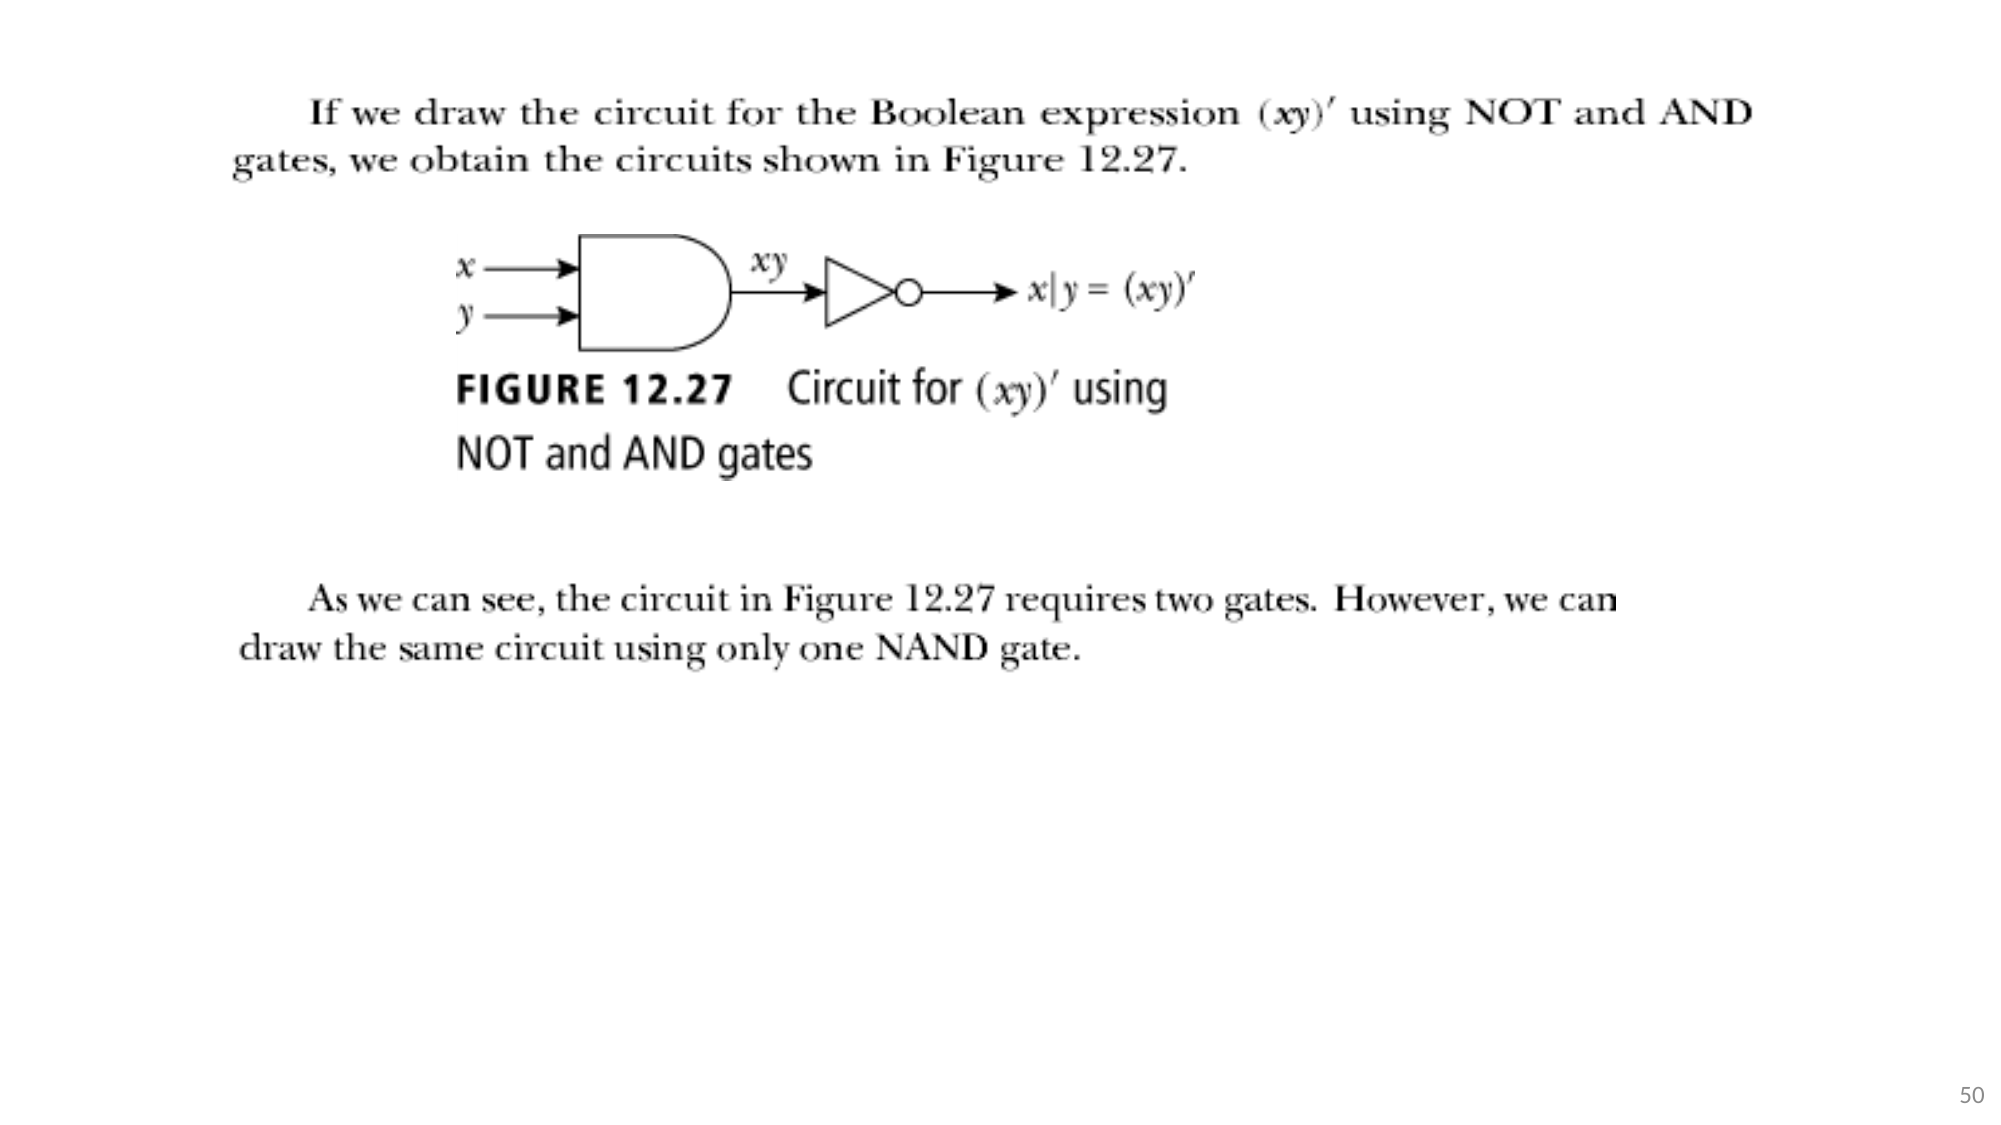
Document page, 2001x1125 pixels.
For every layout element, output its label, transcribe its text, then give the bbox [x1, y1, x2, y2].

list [226, 92, 1771, 186]
slide_number 50 [1533, 1062, 2000, 1125]
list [456, 234, 1195, 481]
picture [228, 570, 1616, 680]
